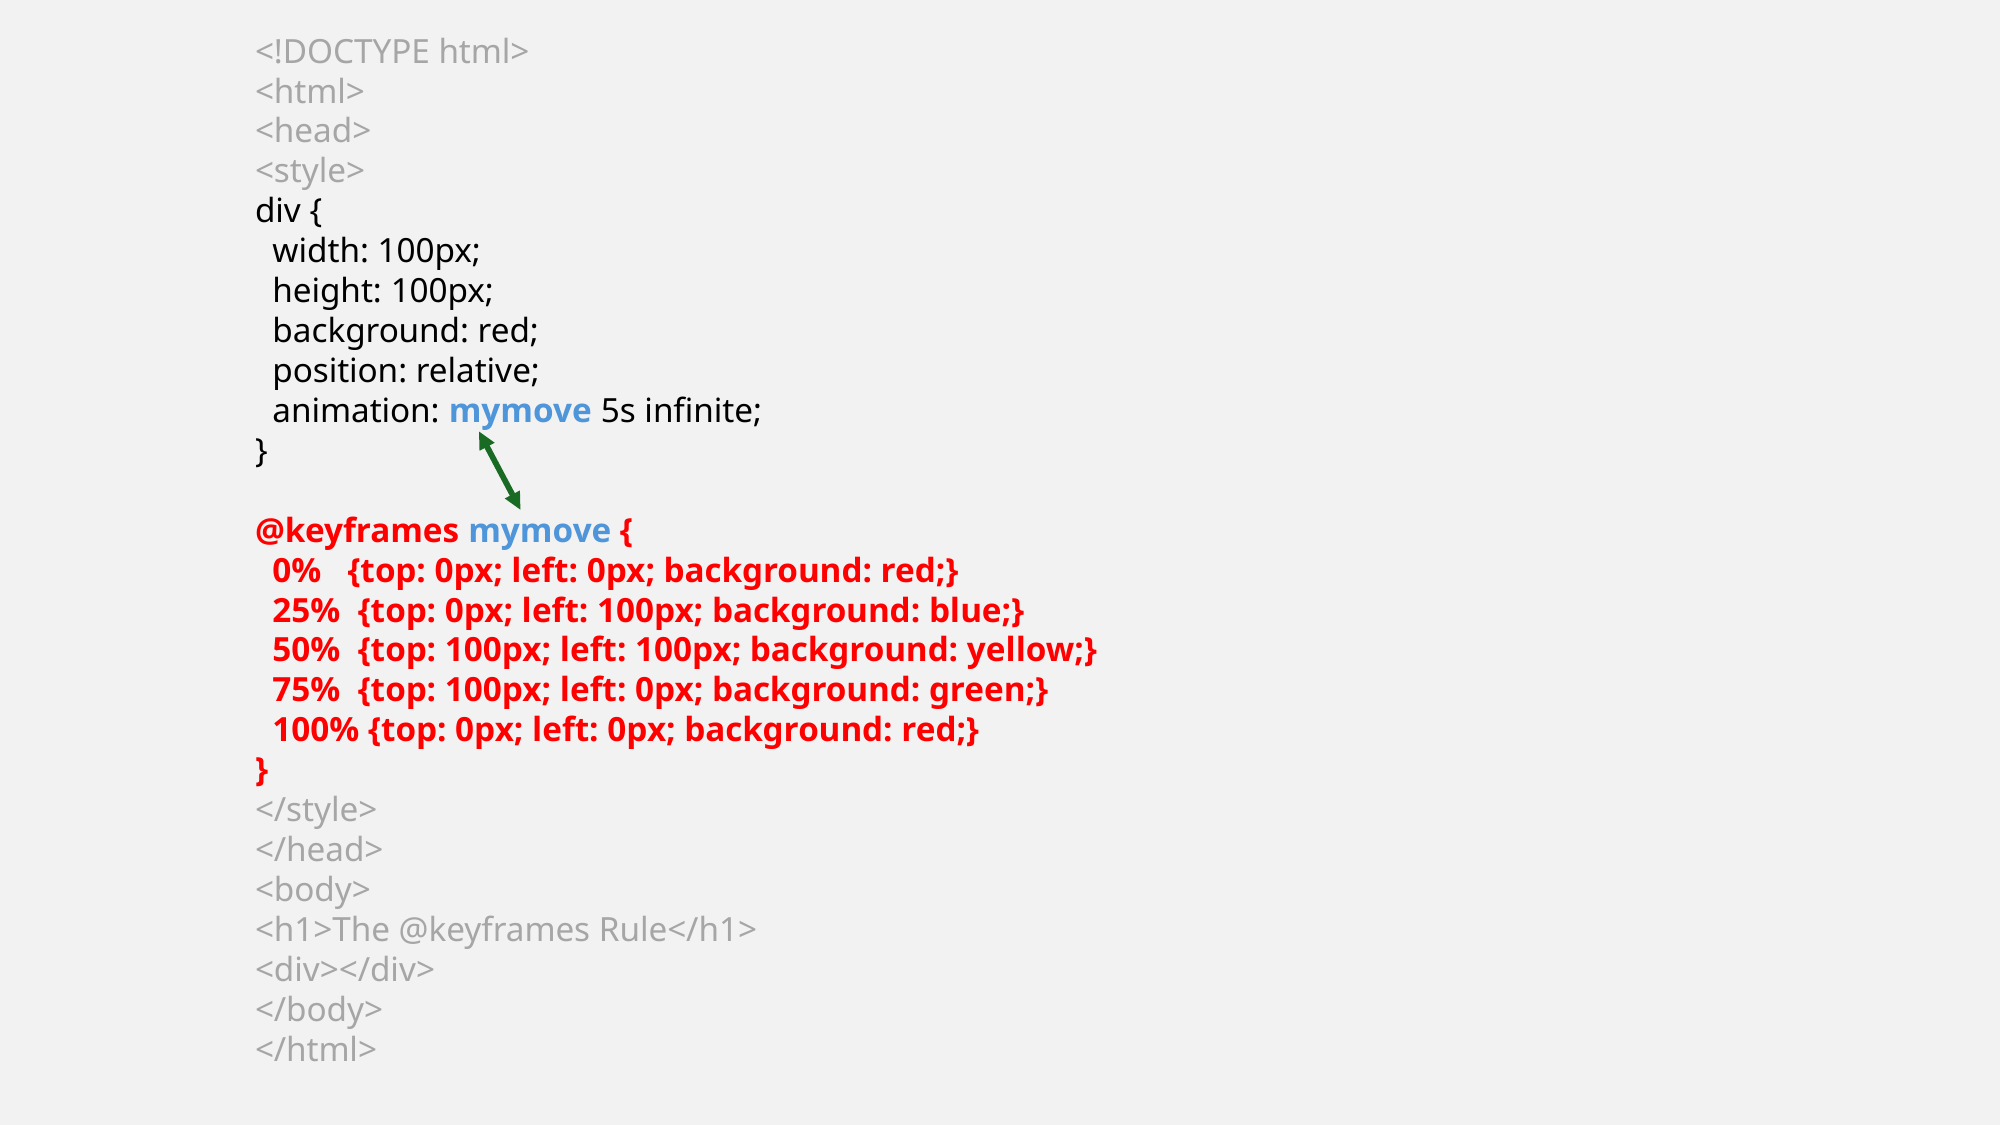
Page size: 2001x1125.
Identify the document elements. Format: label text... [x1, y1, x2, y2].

text_box <!DOCTYPE html> <html> <head> <style> div { width: 100px; height: 100px; background: red; position: relative; animation: mymove 5s infinite; } @keyframes mymove { 0% {top: 0px; left: 0px; background: red;} 25% {top: 0px; left: 100px; background: blue;} 50% {top: 100px; left: 100px; background: yellow;} 75% {top: 100px; left: 0px; background: green;} 100% {top: 0px; left: 0px; background: red;} } </style> </head> <body> <h1>The @keyframes Rule</h1> <div></div> </body> </html> [240, 22, 1332, 1076]
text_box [478, 431, 521, 511]
